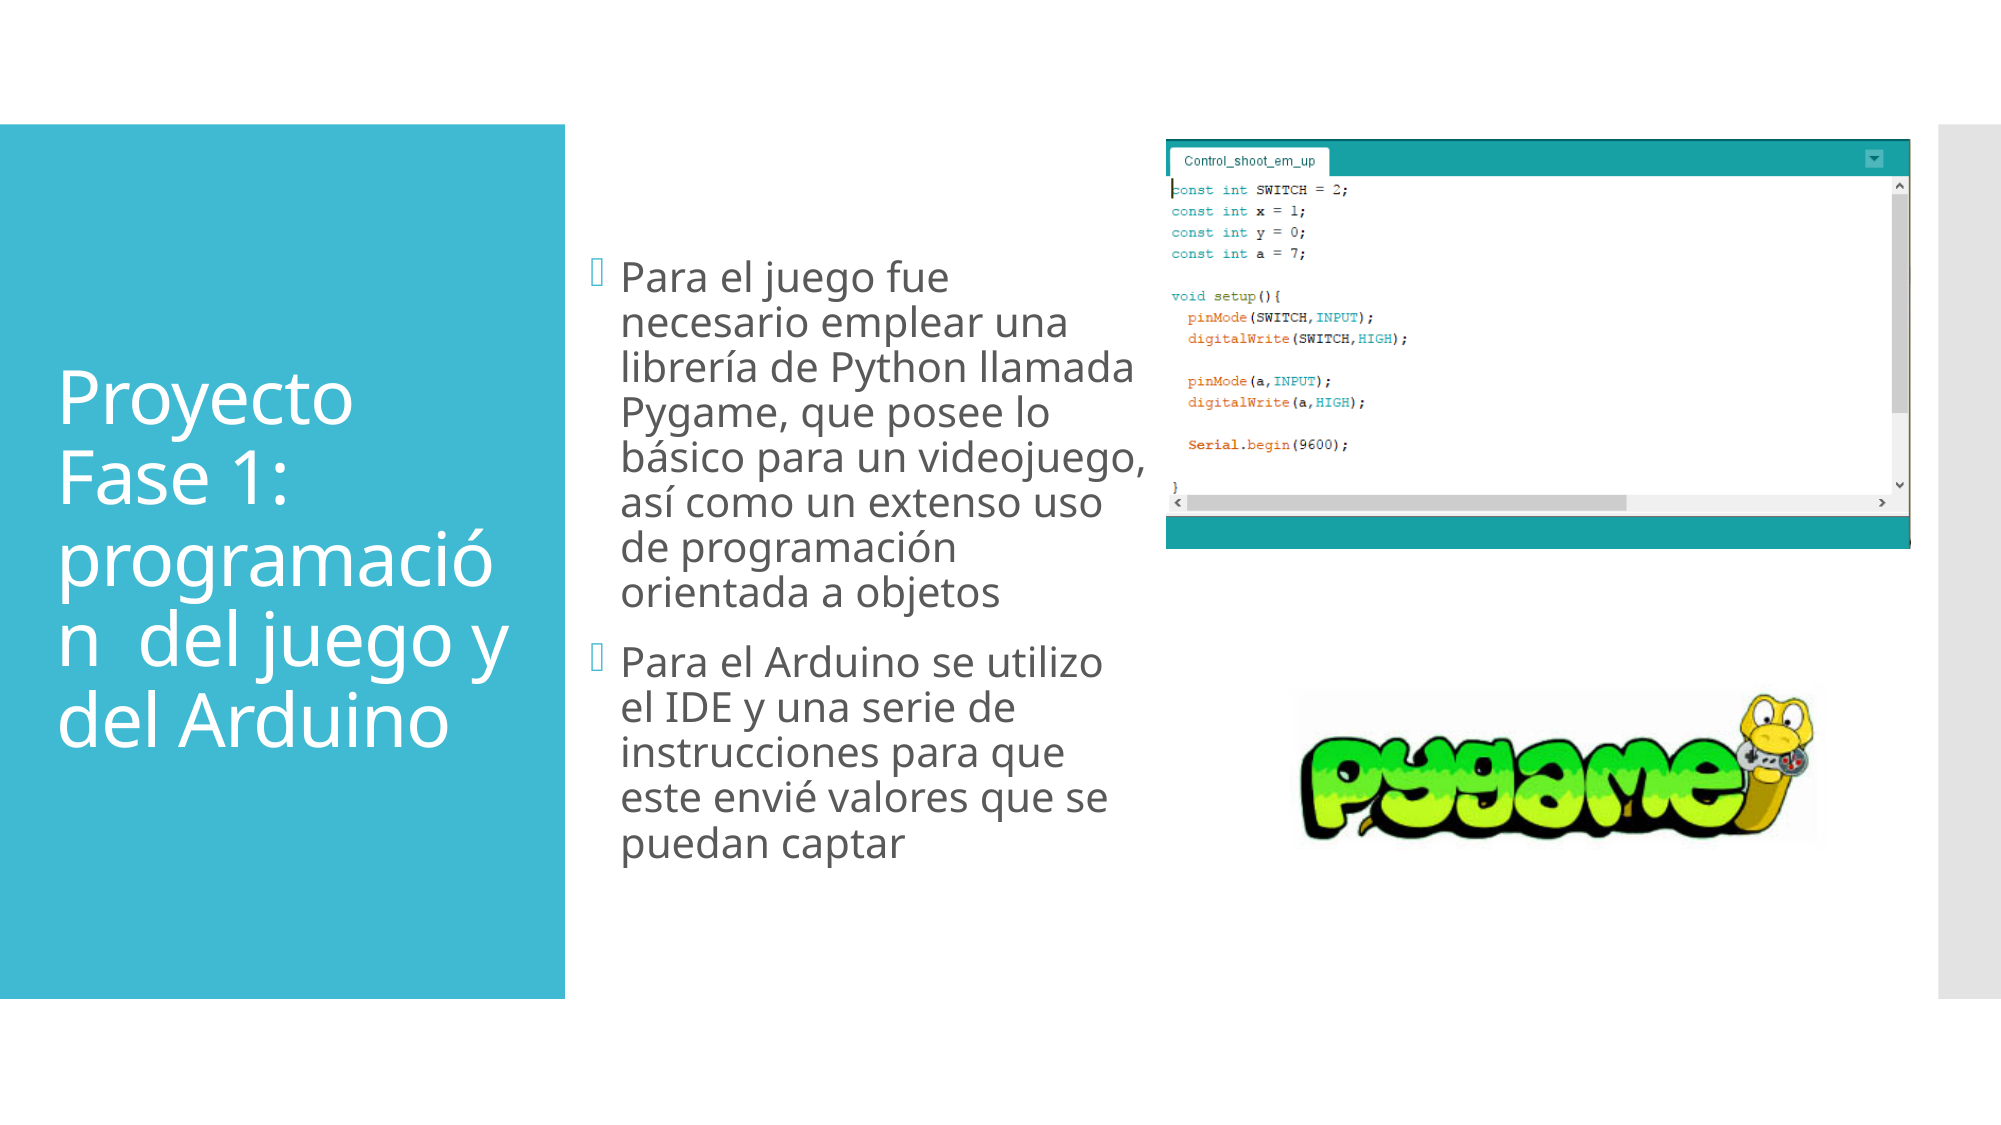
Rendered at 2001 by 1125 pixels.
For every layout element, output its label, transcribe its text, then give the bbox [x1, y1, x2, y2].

list Para el juego fue necesario emplear una librería de Python llamada Pygame, que posee lo básico para un videojuego, así como un extenso uso de programación orientada a objetos Para el Arduino se utilizo el IDE y una serie de instrucciones para que este envié valores que se puedan captar [575, 124, 1164, 1000]
title Proyecto Fase 1: programación del juego y del Arduino [41, 184, 525, 940]
picture [1254, 576, 1849, 988]
picture [1165, 138, 1911, 549]
